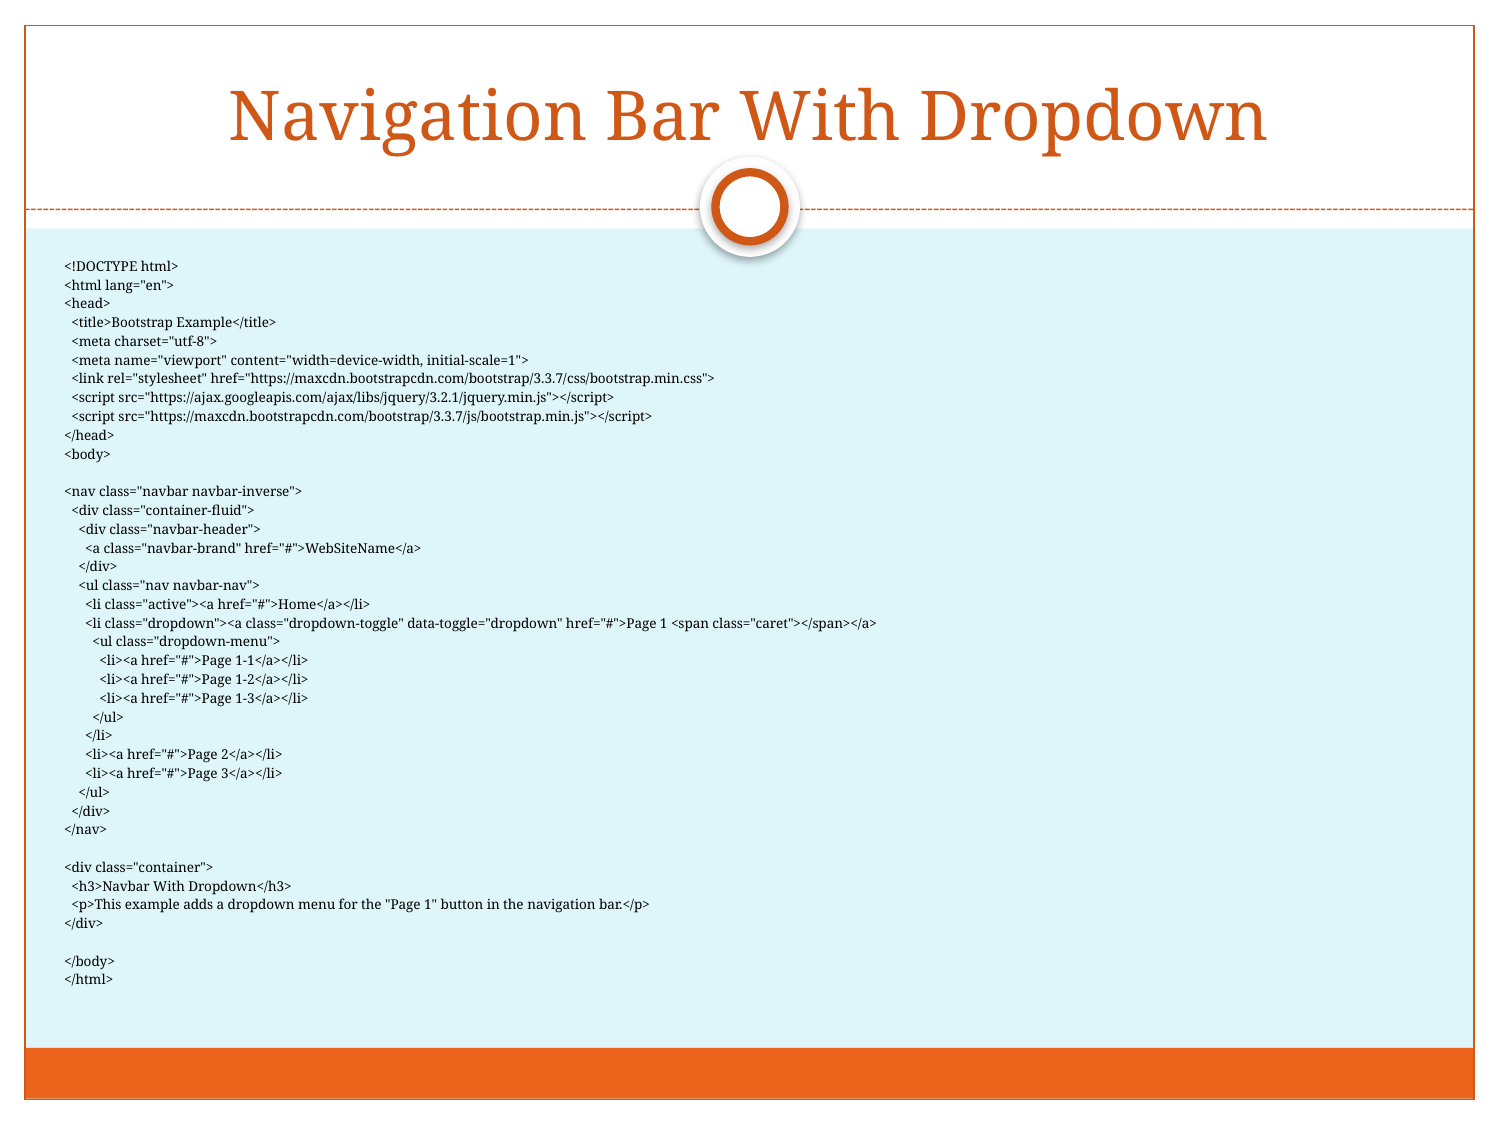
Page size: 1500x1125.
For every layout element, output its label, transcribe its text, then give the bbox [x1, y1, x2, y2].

list <!DOCTYPE html> <html lang="en"> <head> <title>Bootstrap Example</title> <meta charset="utf-8"> <meta name="viewport" content="width=device-width, initial-scale=1"> <link rel="stylesheet" href="https://maxcdn.bootstrapcdn.com/bootstrap/3.3.7/css/bootstrap.min.css"> <script src="https://ajax.googleapis.com/ajax/libs/jquery/3.2.1/jquery.min.js"></script> <script src="https://maxcdn.bootstrapcdn.com/bootstrap/3.3.7/js/bootstrap.min.js"></script> </head> <body> <nav class="navbar navbar-inverse"> <div class="container-fluid"> <div class="navbar-header"> <a class="navbar-brand" href="#">WebSiteName</a> </div> <ul class="nav navbar-nav"> <li class="active"><a href="#">Home</a></li> <li class="dropdown"><a class="dropdown-toggle" data-toggle="dropdown" href="#">Page 1 <span class="caret"></span></a> <ul class="dropdown-menu"> <li><a href="#">Page 1-1</a></li> <li><a href="#">Page 1-2</a></li> <li><a href="#">Page 1-3</a></li> </ul> </li> <li><a href="#">Page 2</a></li> <li><a href="#">Page 3</a></li> </ul> </div> </nav> <div class="container"> <h3>Navbar With Dropdown</h3> <p>This example adds a dropdown menu for the "Page 1" button in the navigation bar.</p> </div> </body> </html> [49, 250, 1445, 1001]
title Navigation Bar With Dropdown [49, 37, 1450, 162]
